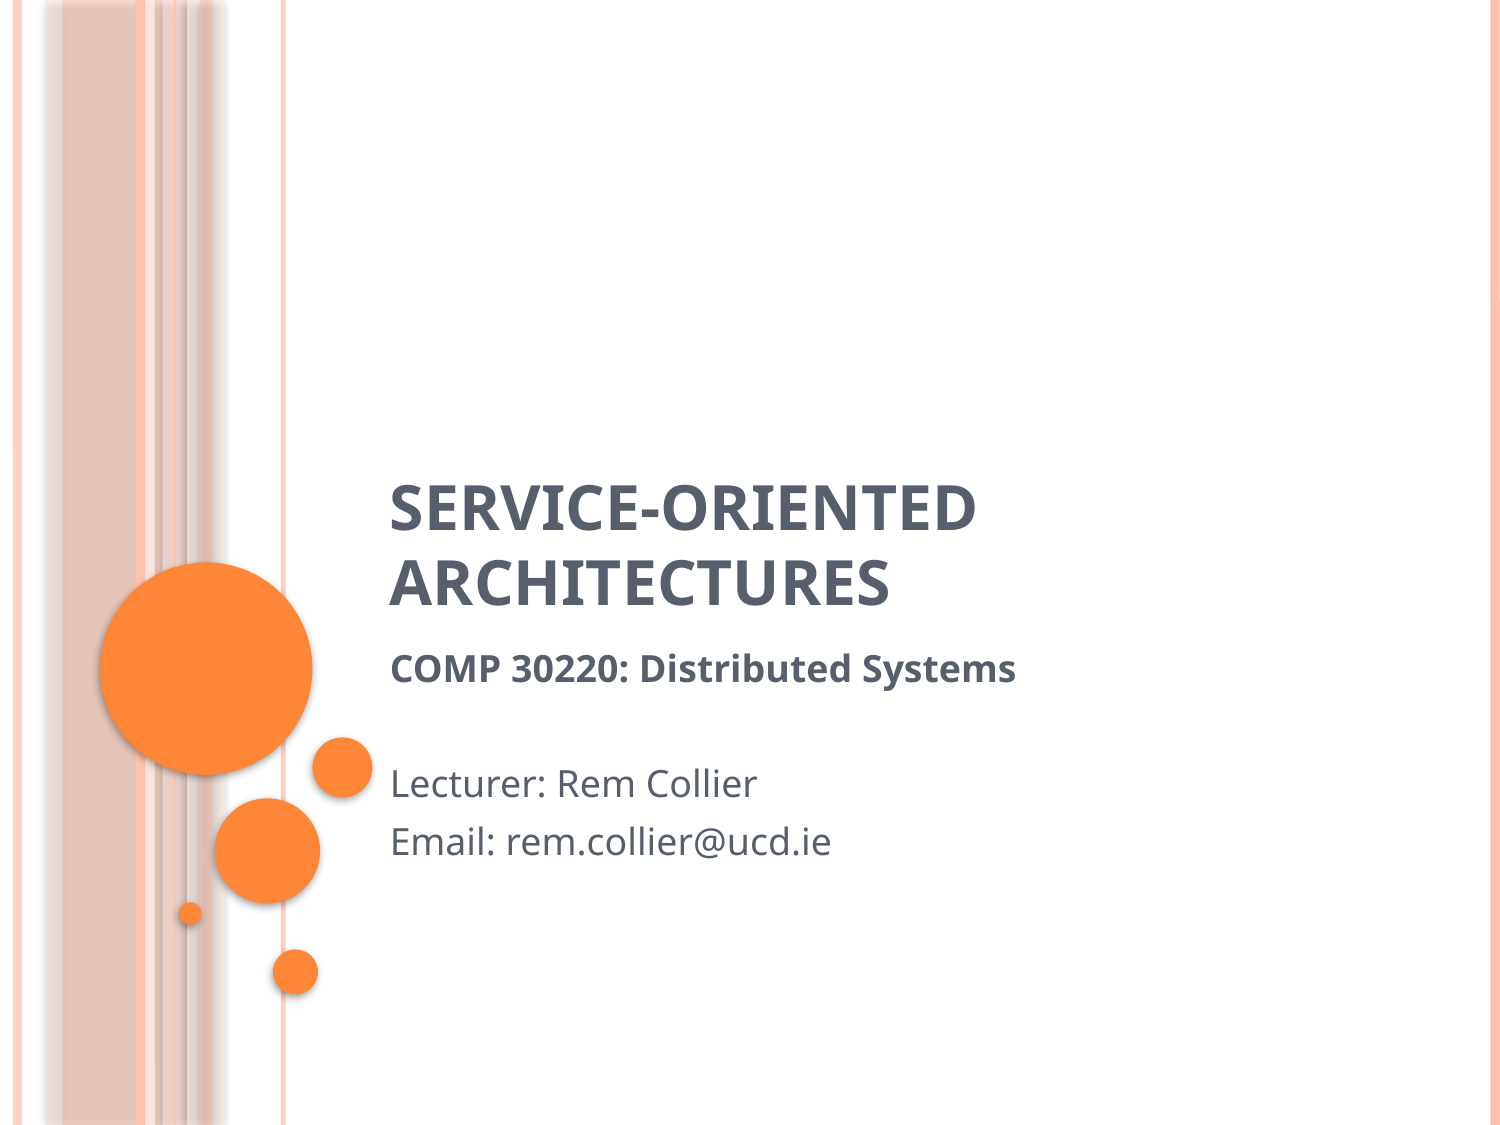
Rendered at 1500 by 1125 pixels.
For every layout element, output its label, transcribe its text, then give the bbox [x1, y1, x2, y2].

subtitle COMP 30220: Distributed Systems Lecturer: Rem Collier Email: rem.collier@ucd.ie [375, 637, 1388, 1046]
title Service-Oriented Architectures [375, 337, 1438, 625]
